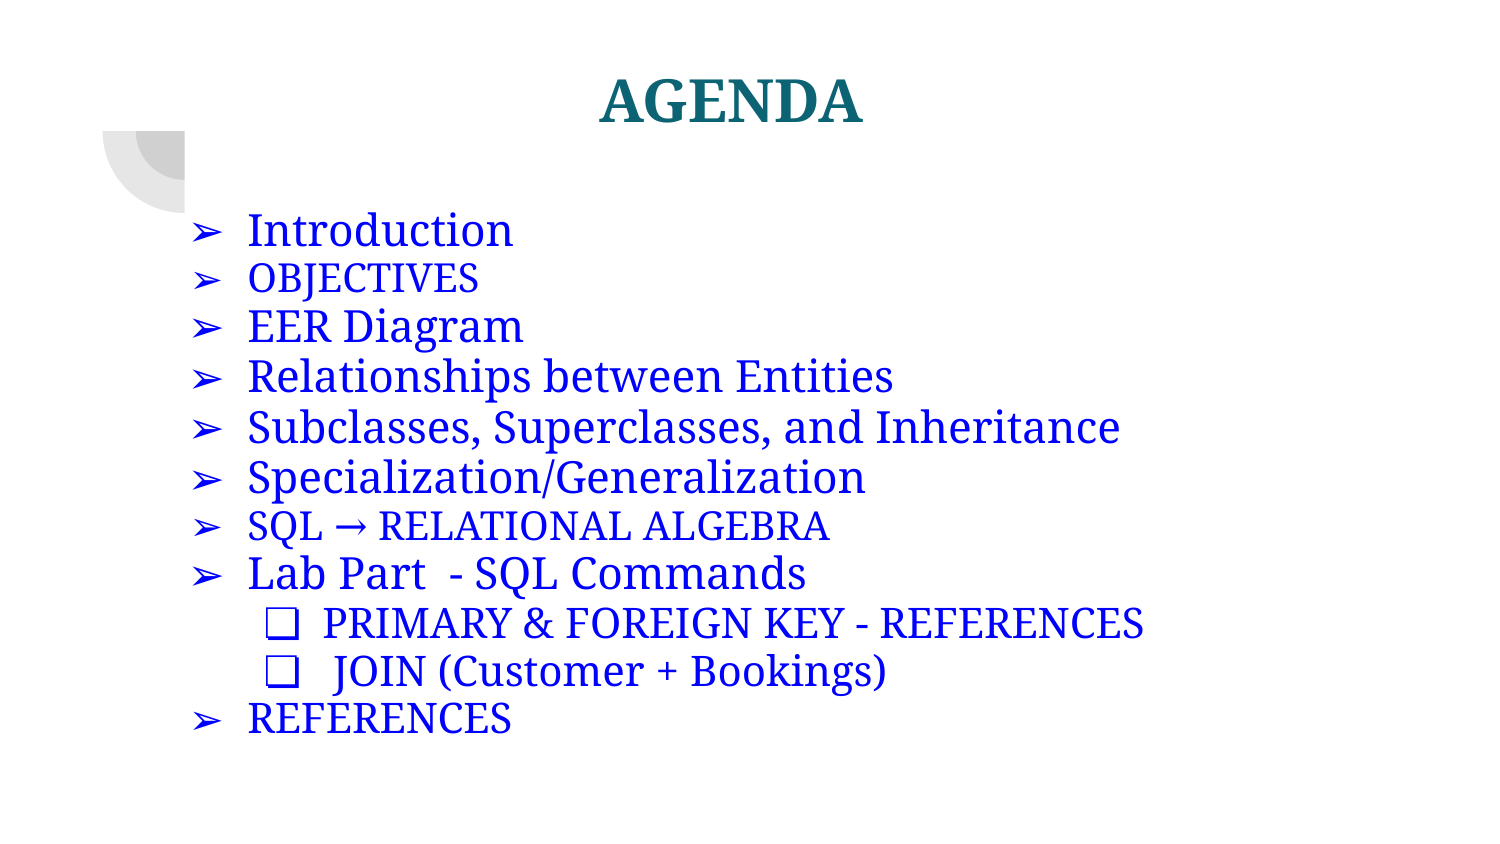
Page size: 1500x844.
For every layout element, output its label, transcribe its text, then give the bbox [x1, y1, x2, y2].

list Introduction OBJECTIVES EER Diagram Relationships between Entities Subclasses, Superclasses, and Inheritance Specialization/Generalization SQL → RELATIONAL ALGEBRA Lab Part - SQL Commands PRIMARY & FOREIGN KEY - REFERENCES JOIN (Customer + Bookings) REFERENCES [157, 190, 1368, 814]
title AGENDA [213, 47, 1368, 150]
